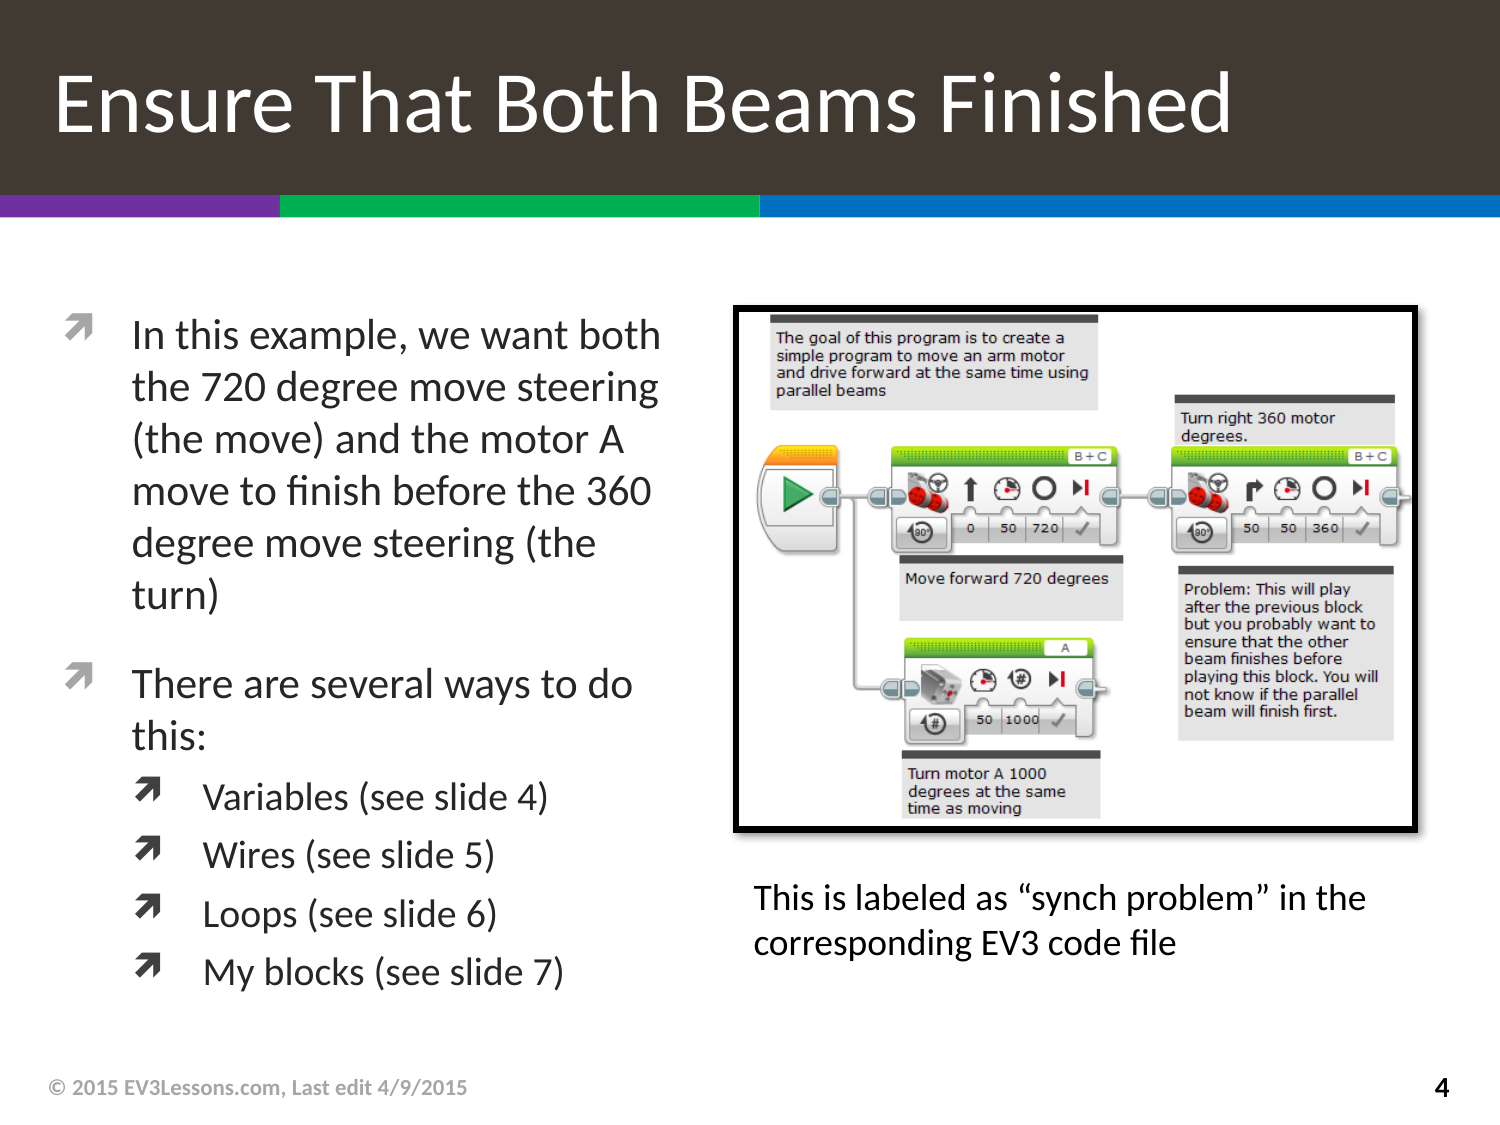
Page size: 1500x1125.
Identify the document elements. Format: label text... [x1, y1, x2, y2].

slide_number 4 [1361, 1056, 1465, 1116]
picture [738, 311, 1413, 827]
title Ensure That Both Beams Finished [0, 0, 1500, 195]
text_box This is labeled as “synch problem” in the corresponding EV3 code file [738, 865, 1427, 971]
list In this example, we want both the 720 degree move steering (the move) and the motor A move to finish before the 360 degree move steering (the turn) There are several ways to do this: Variables (see slide 4) Wires (see slide 5) Loops (see slide 6) My blocks (see slide 7) [46, 298, 694, 1005]
footer © 2015 EV3Lessons.com, Last edit 4/9/2015 [32, 1055, 1038, 1116]
